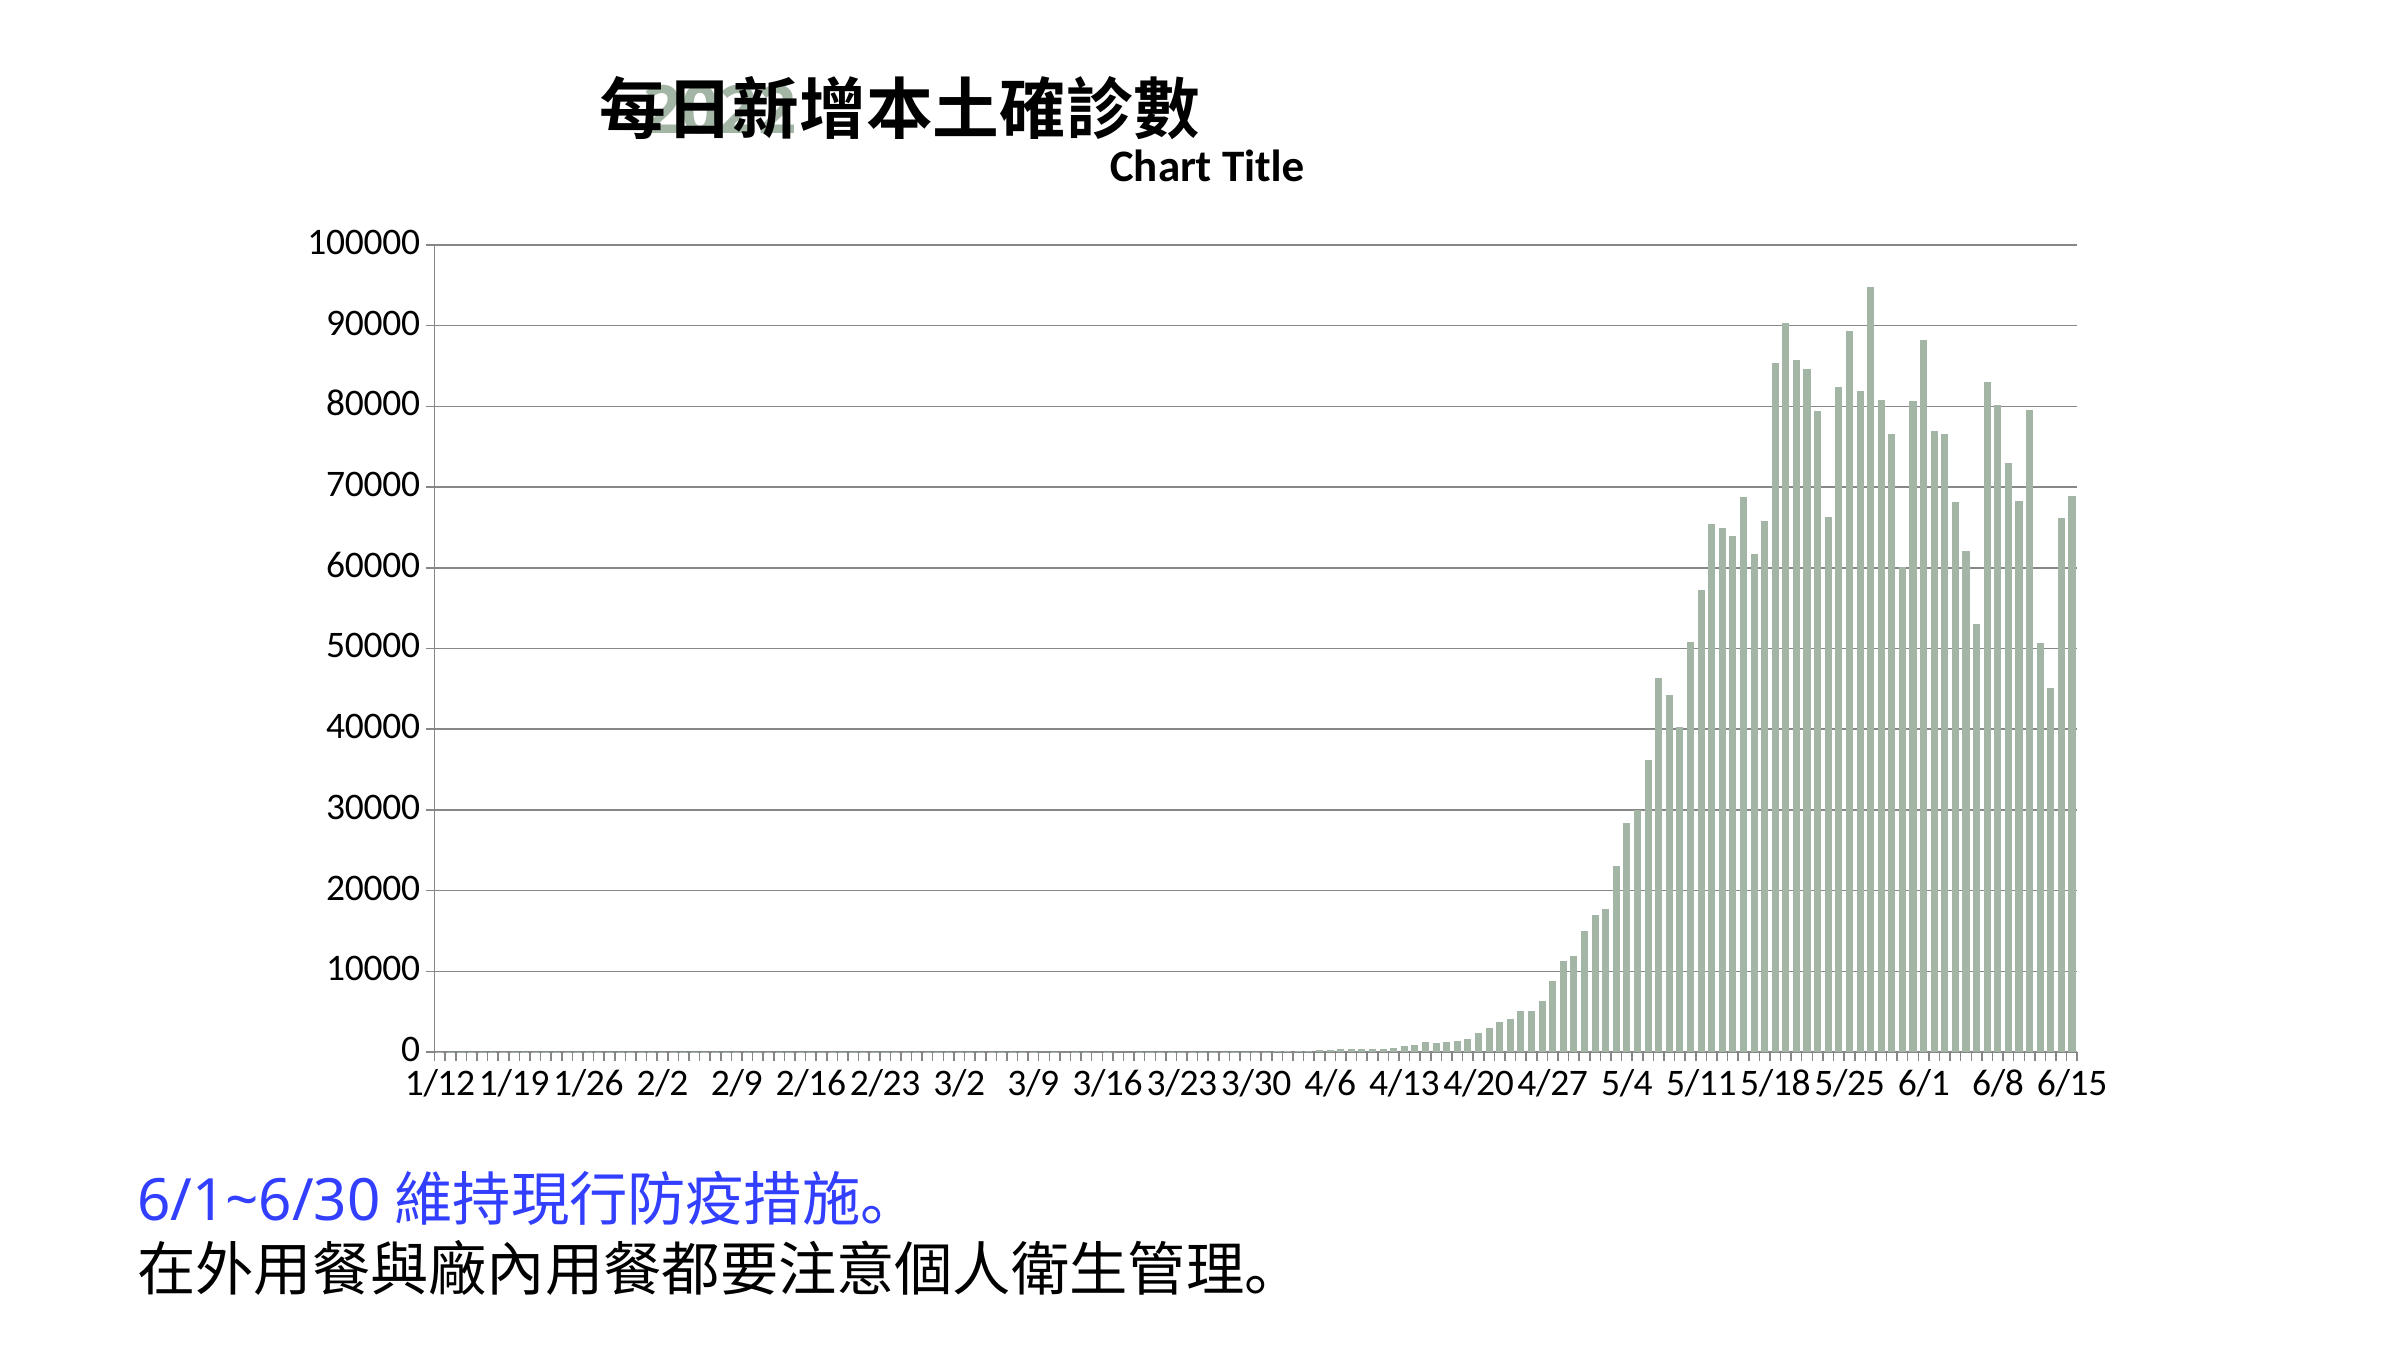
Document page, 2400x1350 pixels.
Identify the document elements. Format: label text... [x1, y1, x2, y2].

text_box 每日新增本土確診數 [584, 59, 1216, 102]
text_box 6/1~6/30維持現行防疫措施。 在外用餐與廠內用餐都要注意個人衛生管理。 [122, 1154, 1318, 1310]
chart [269, 104, 2146, 1126]
